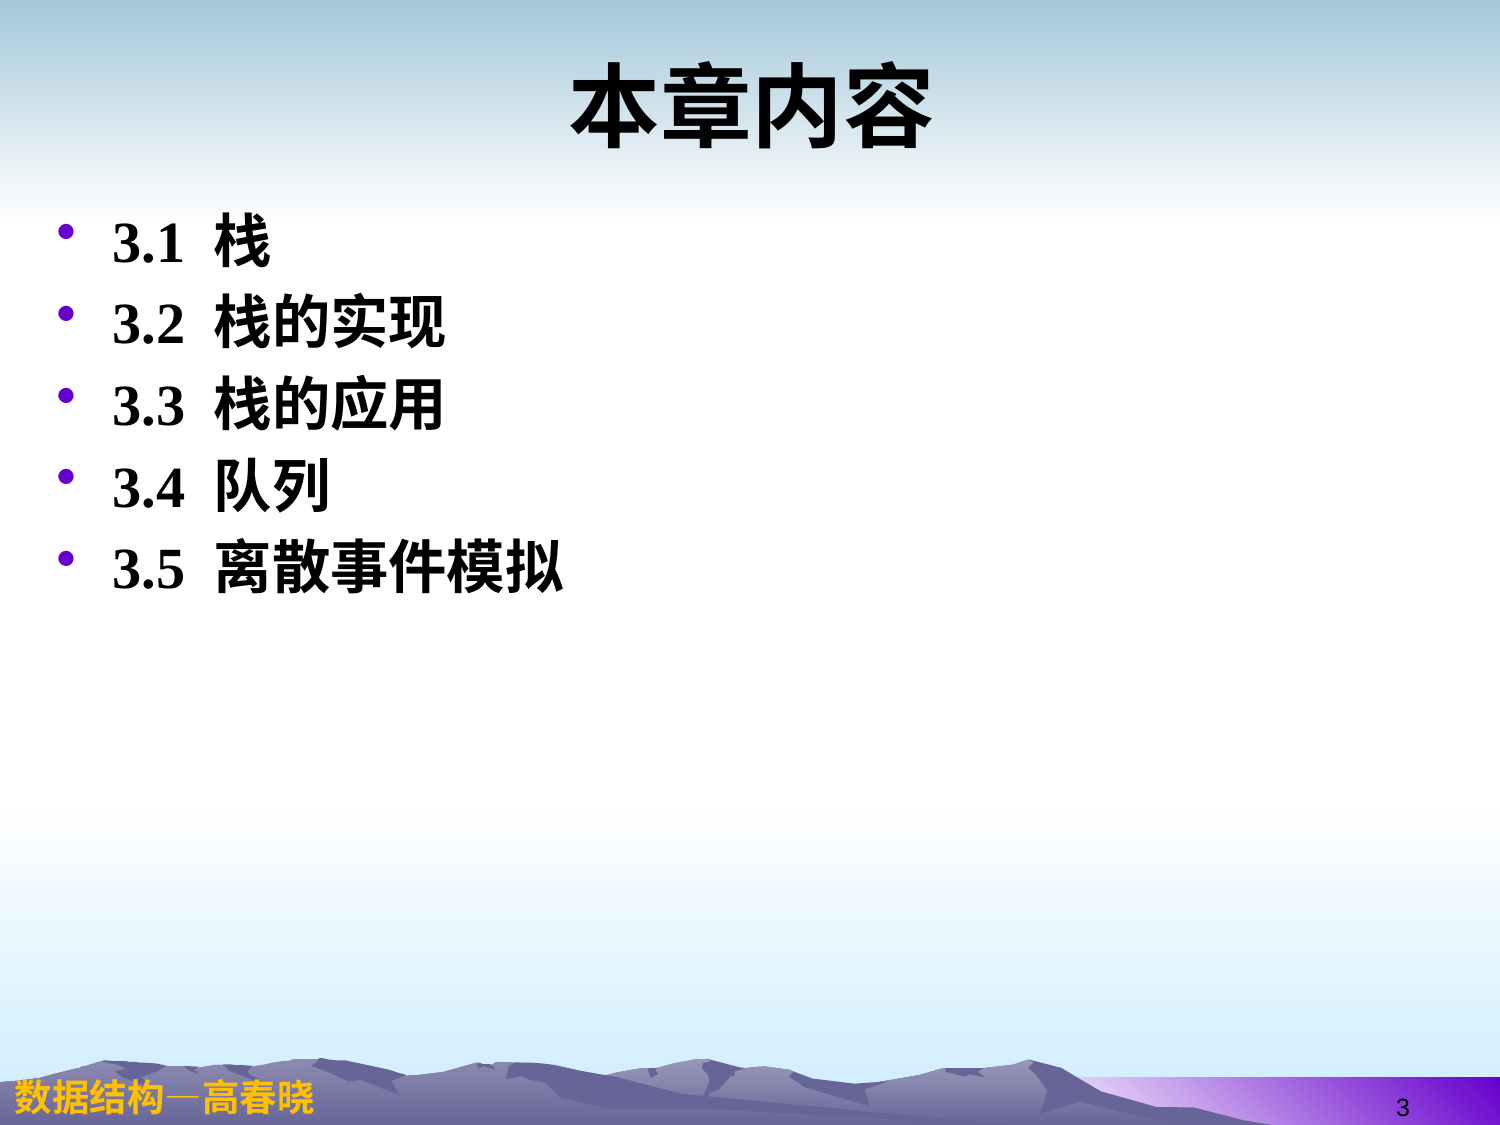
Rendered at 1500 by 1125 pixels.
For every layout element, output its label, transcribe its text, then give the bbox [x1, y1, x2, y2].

list 3.1 栈 3.2 栈的实现 3.3 栈的应用 3.4 队列 3.5 离散事件模拟 [41, 196, 1459, 1047]
title 本章内容 [76, 18, 1428, 188]
slide_number 3 [1074, 1054, 1426, 1125]
